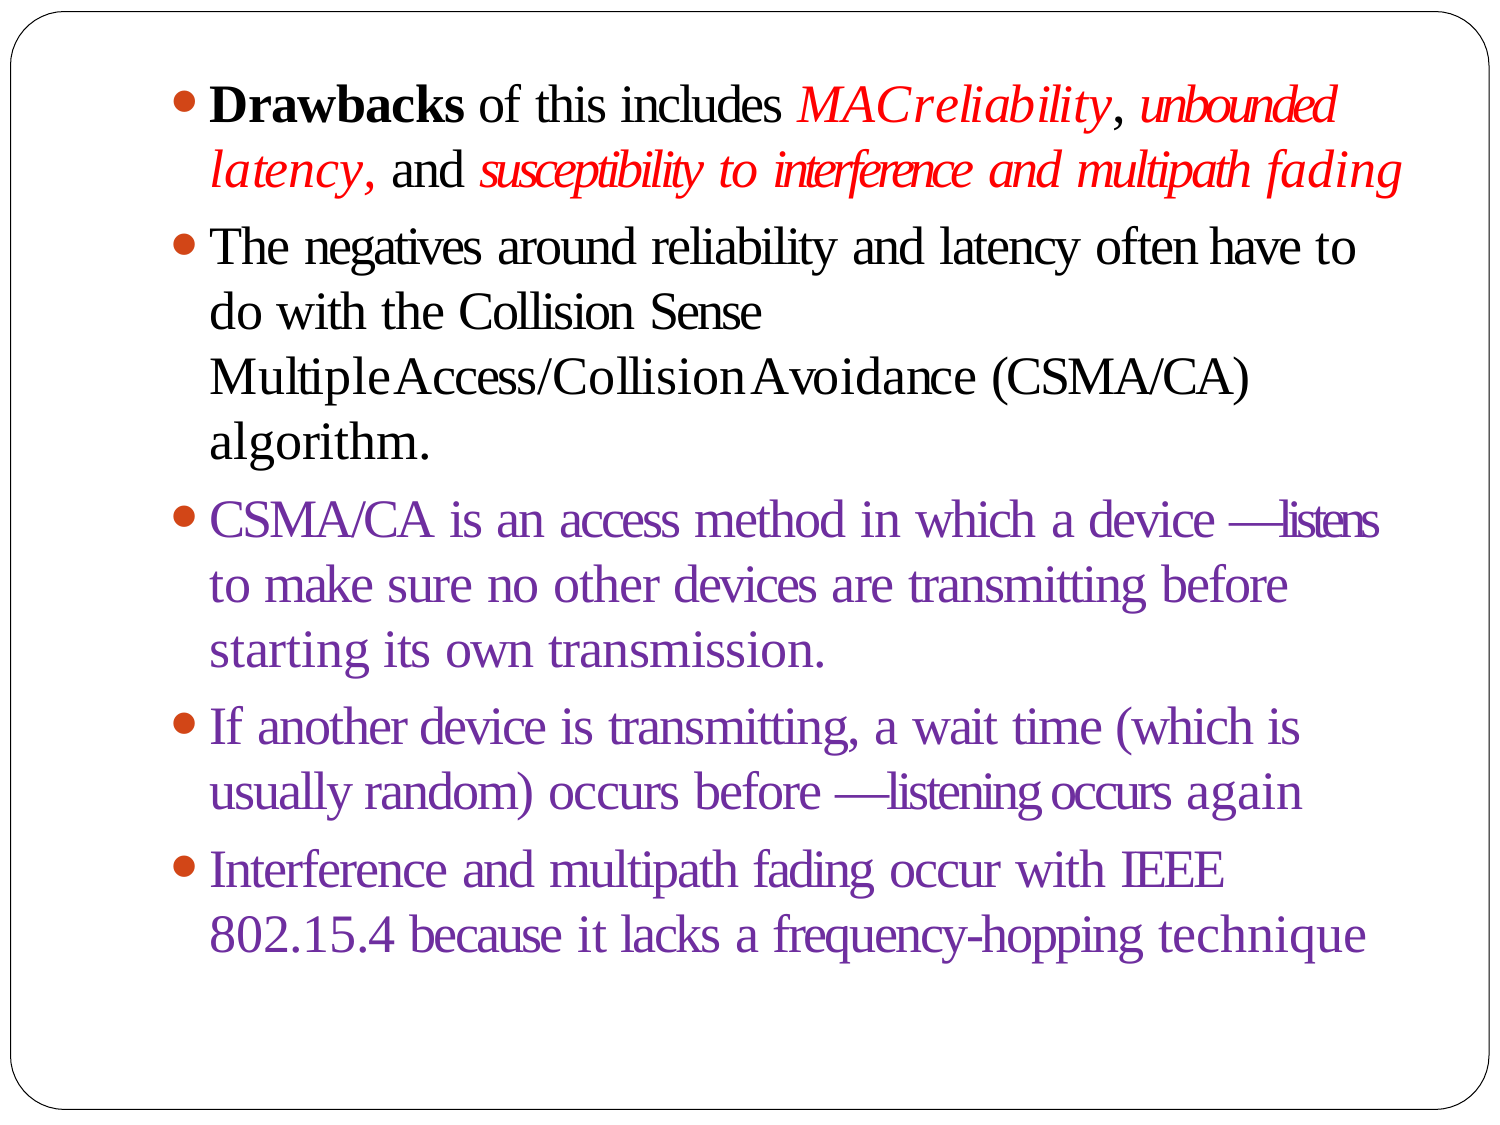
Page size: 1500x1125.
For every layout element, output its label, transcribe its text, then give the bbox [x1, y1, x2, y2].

text_box Drawbacks of this includes MACreliability, unbounded latency, and susceptibility to interference and multipath fading The negatives around reliability and latency often have to do with the Collision Sense MultipleAccess/CollisionAvoidance (CSMA/CA) algorithm. CSMA/CA is an access method in which a device ―listens to make sure no other devices are transmitting before starting its own transmission. If another device is transmitting, a wait time (which is usually random) occurs before ―listening occurs again Interference and multipath fading occur with IEEE 802.15.4 because it lacks a frequency-hopping technique [162, 66, 1409, 963]
